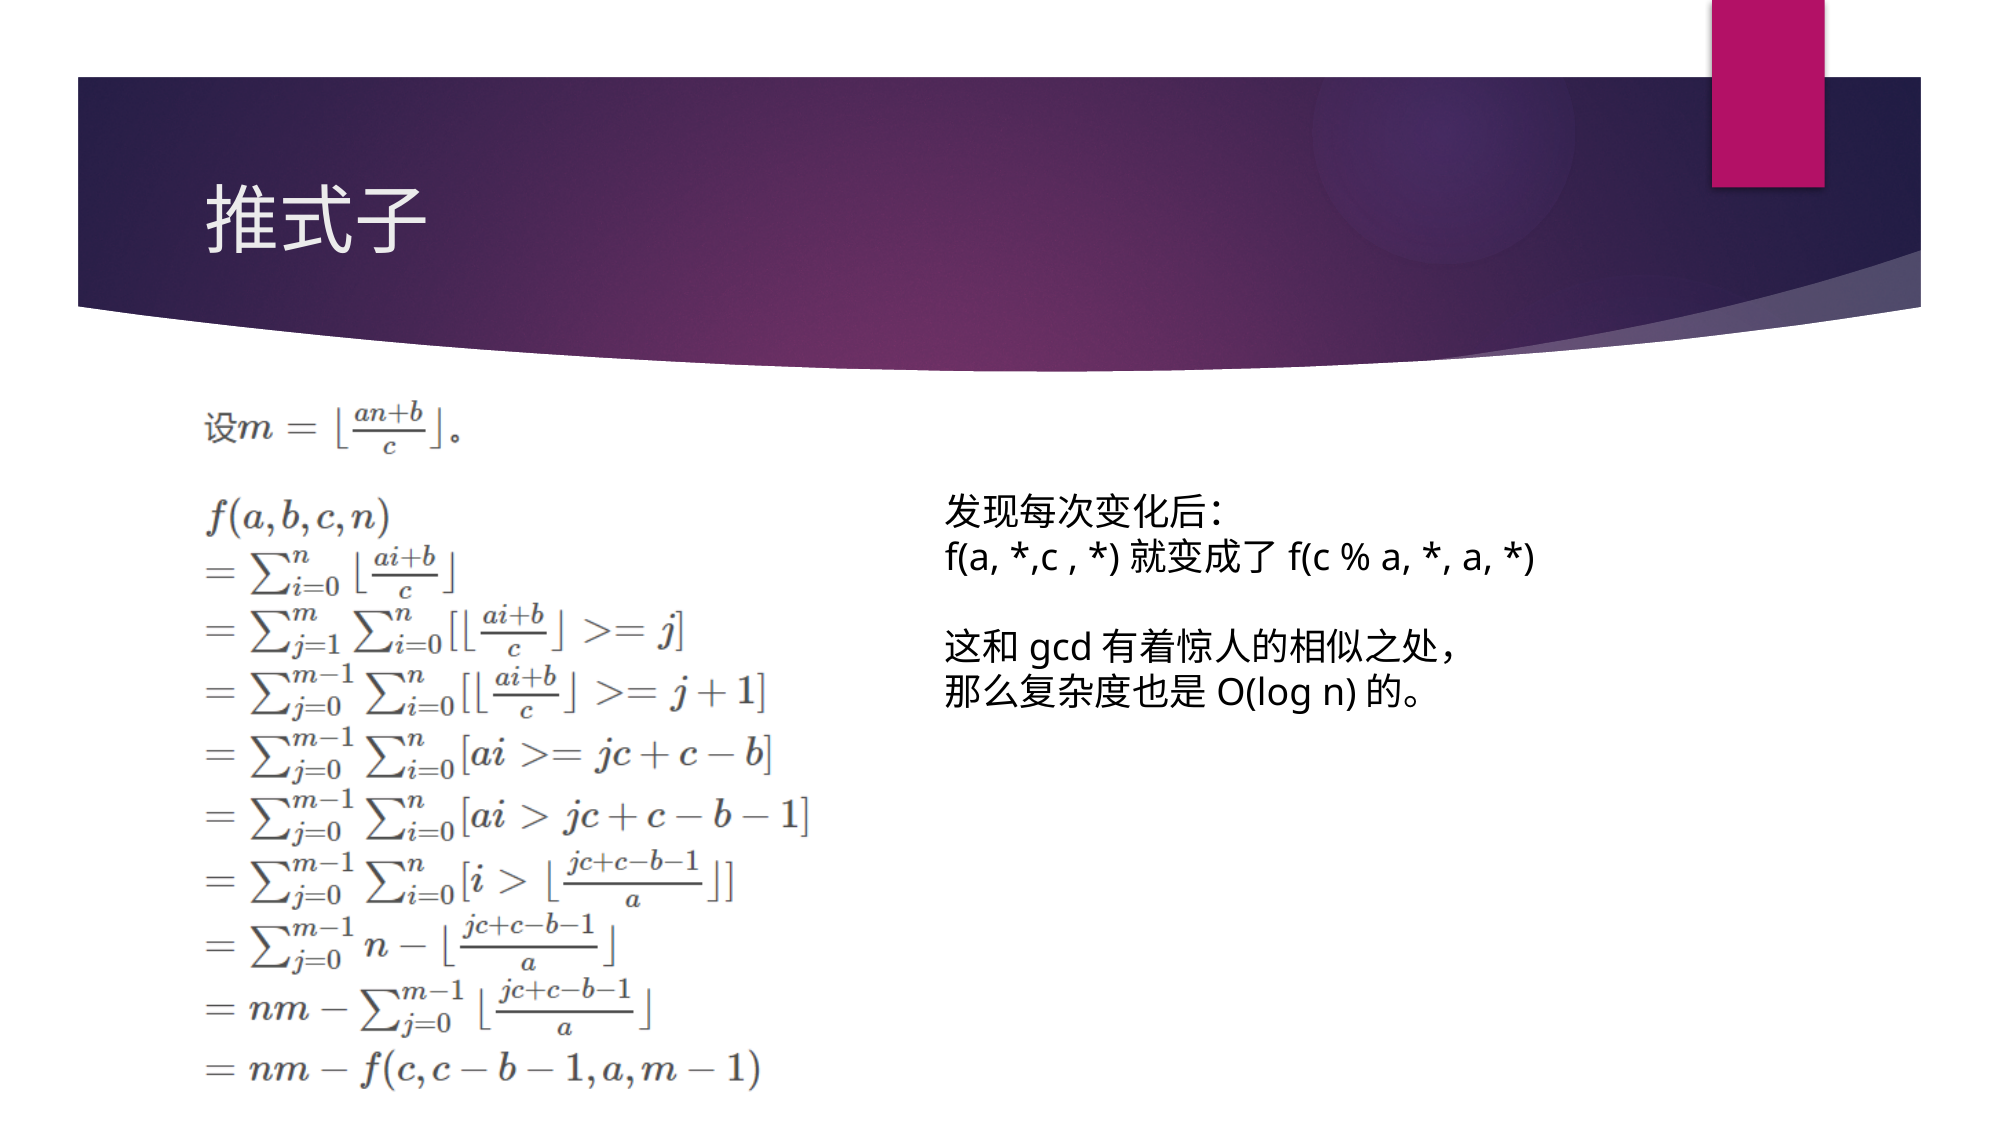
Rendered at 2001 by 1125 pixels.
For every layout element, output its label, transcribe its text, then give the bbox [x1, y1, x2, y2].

title 推式子 [189, 159, 1627, 276]
text_box 发现每次变化后： f(a, *,c , *)就变成了f(c % a, *, a, *) 这和gcd有着惊人的相似之处， 那么复杂度也是O(log n)的。 [936, 480, 1797, 721]
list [189, 395, 931, 1100]
